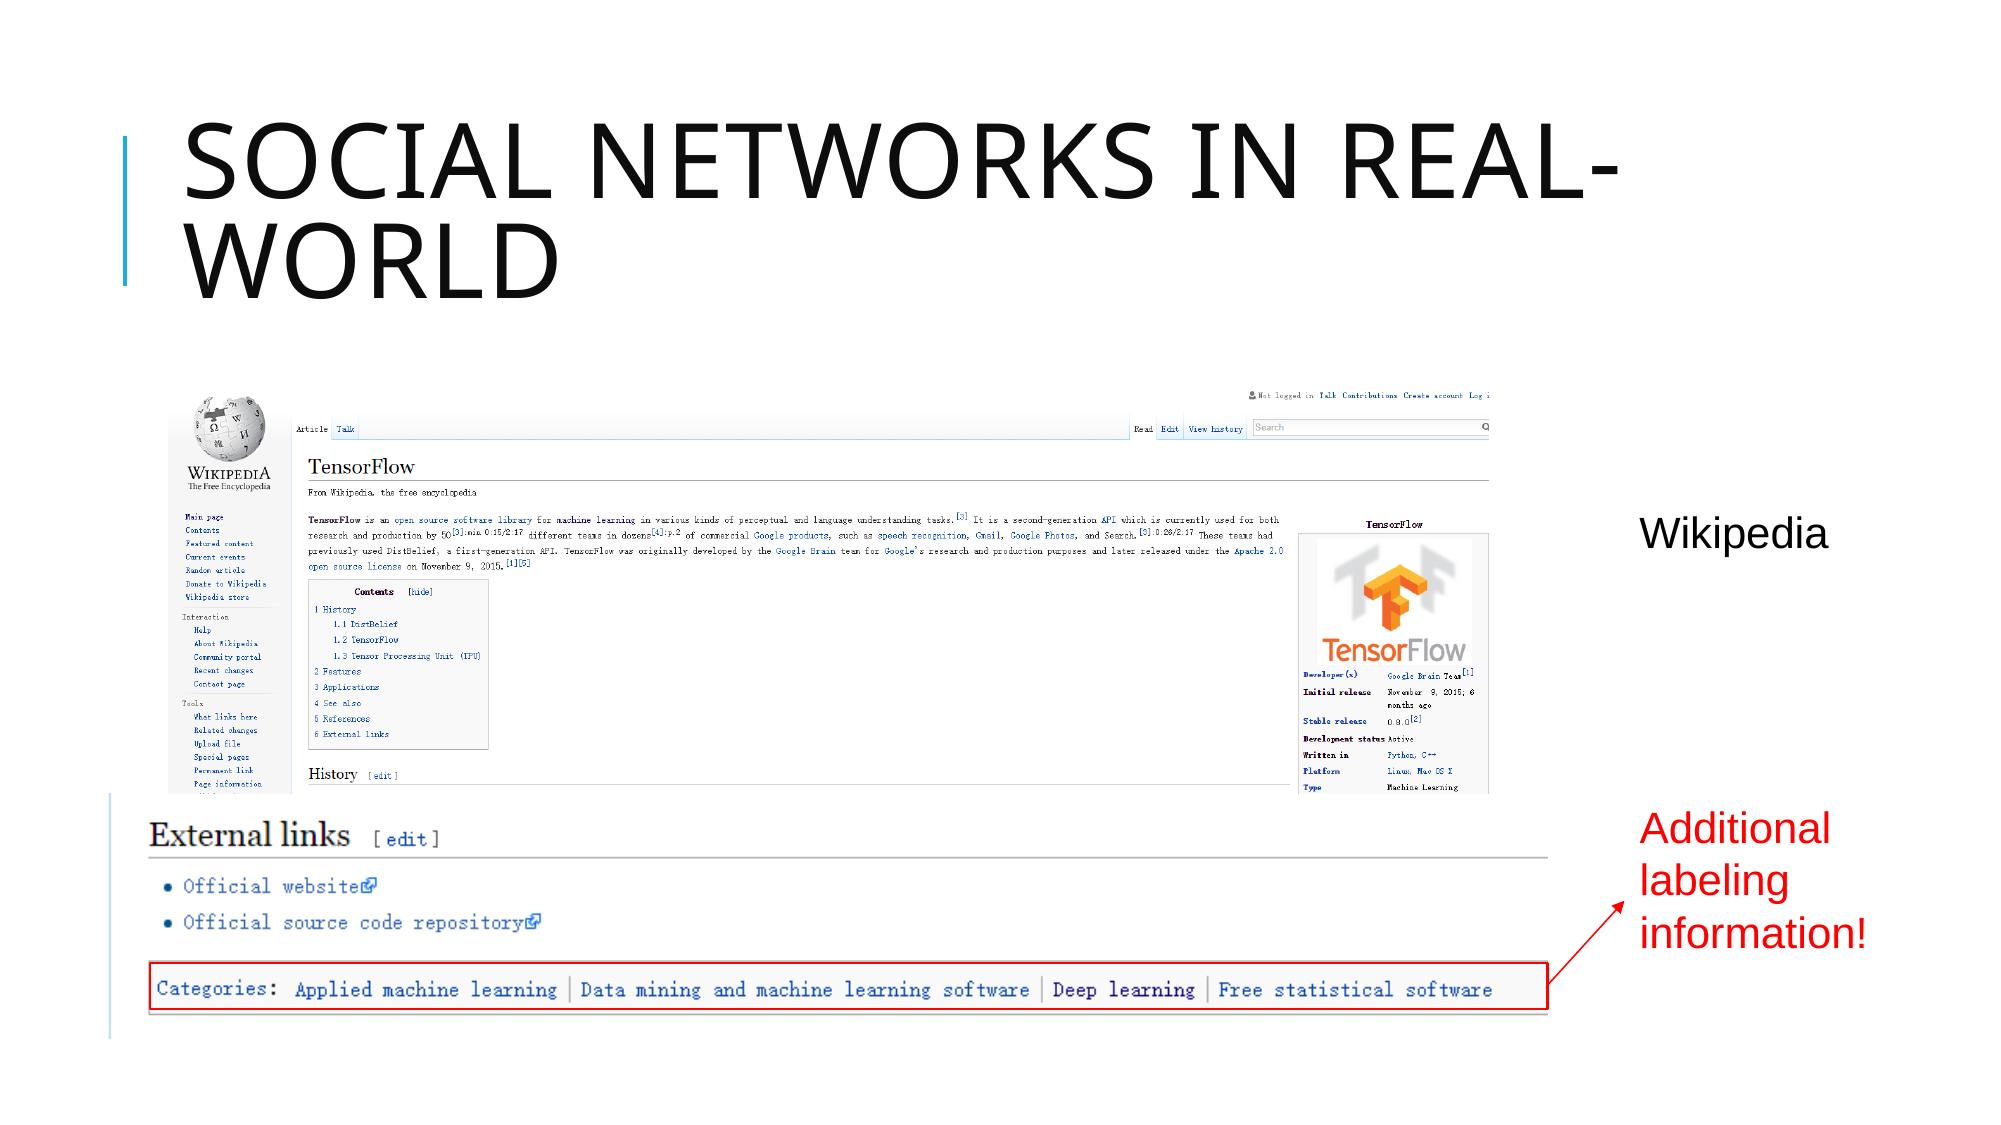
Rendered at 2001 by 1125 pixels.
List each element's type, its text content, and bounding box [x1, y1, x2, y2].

picture [108, 792, 1548, 1039]
text_box Wikipedia [1624, 497, 1901, 591]
title Social networks in real-world [168, 96, 1763, 342]
picture [168, 387, 1489, 791]
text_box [149, 791, 1949, 1010]
